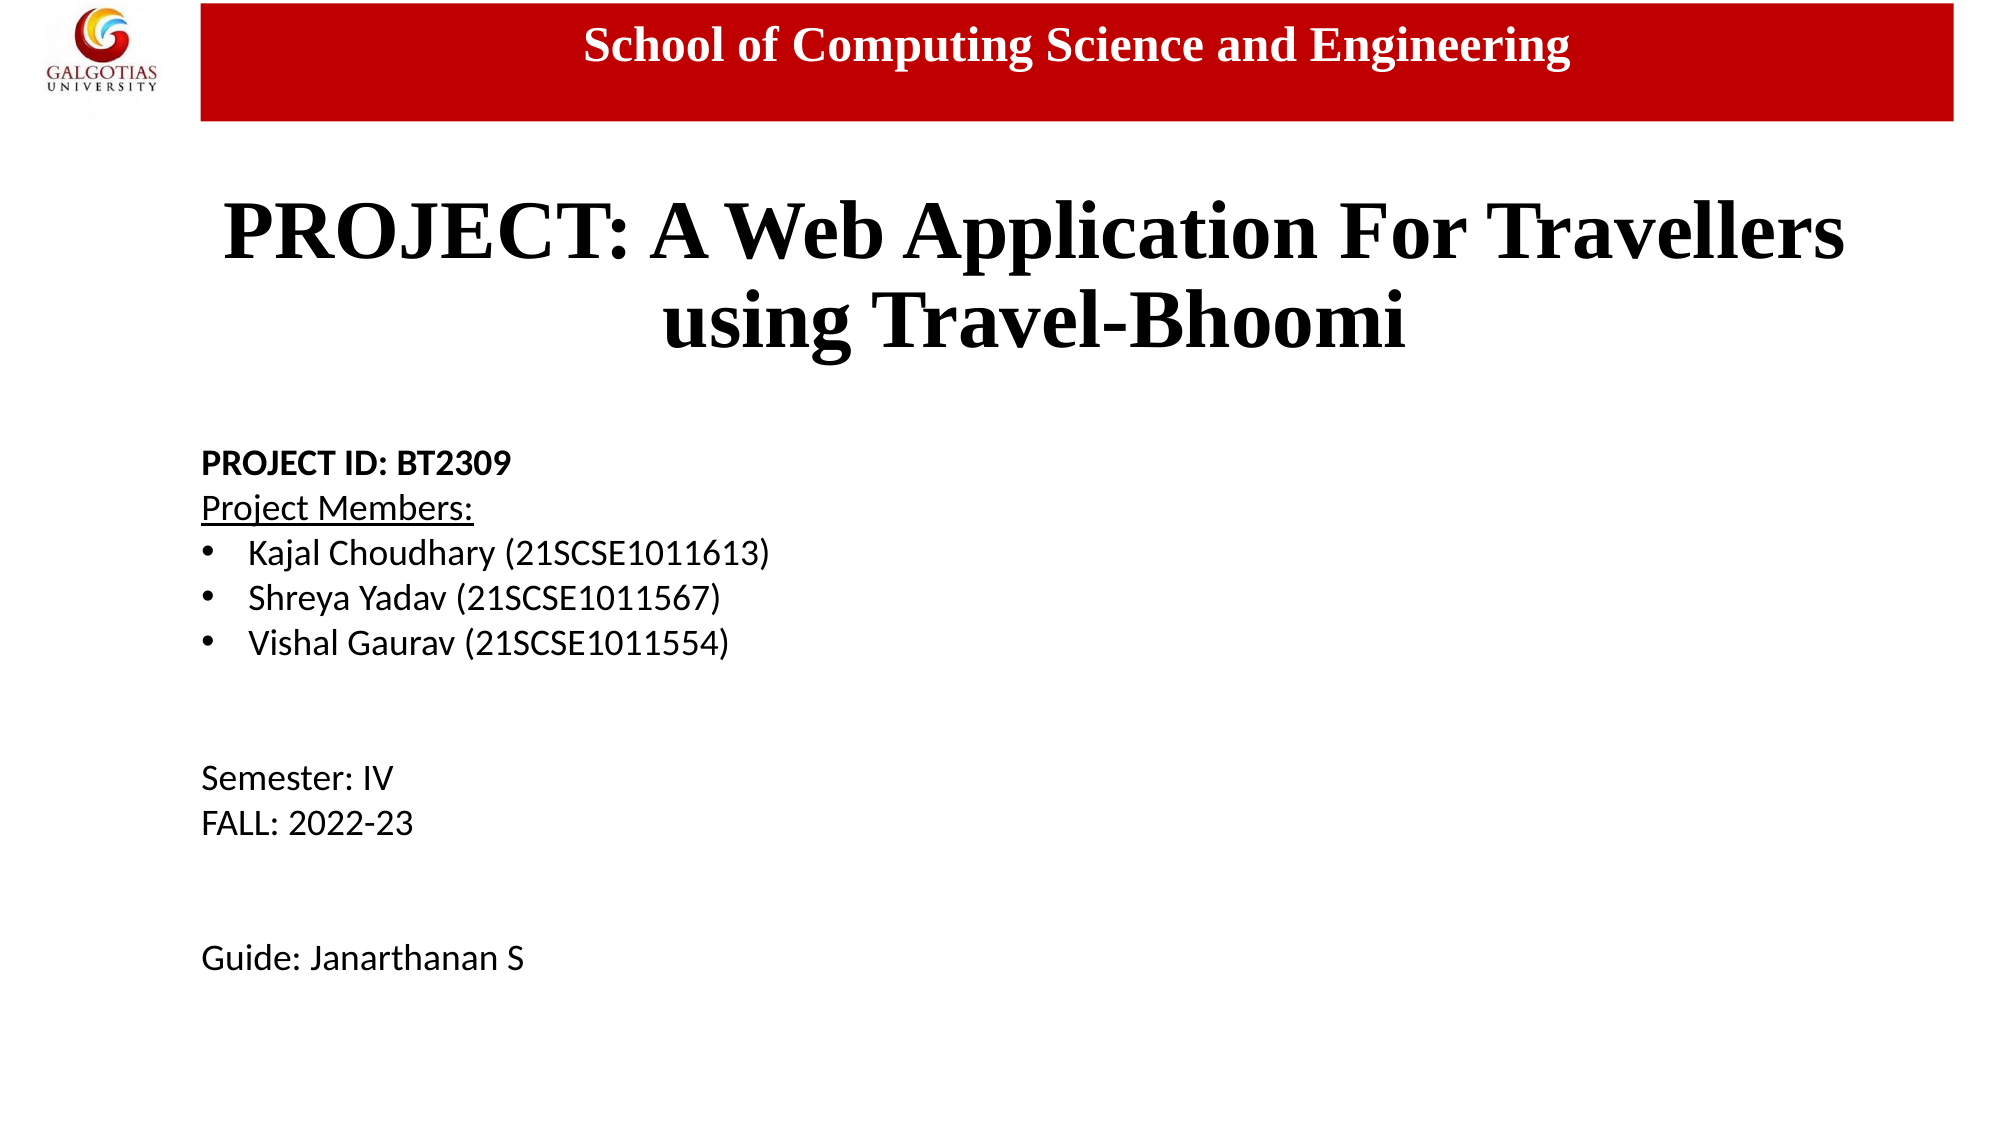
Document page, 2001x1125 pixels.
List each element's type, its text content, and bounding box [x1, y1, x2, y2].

text_box PROJECT ID: BT2309 Project Members: Kajal Choudhary (21SCSE1011613) Shreya Yadav (21SCSE1011567) Vishal Gaurav (21SCSE1011554) Semester: IV FALL: 2022-23 Guide: Janarthanan S [186, 430, 1839, 1031]
title PROJECT: A Web Application For Travellers using Travel-Bhoomi [200, 141, 1871, 411]
picture [13, 3, 187, 122]
text_box School of Computing Science and Engineering [200, 3, 1954, 122]
